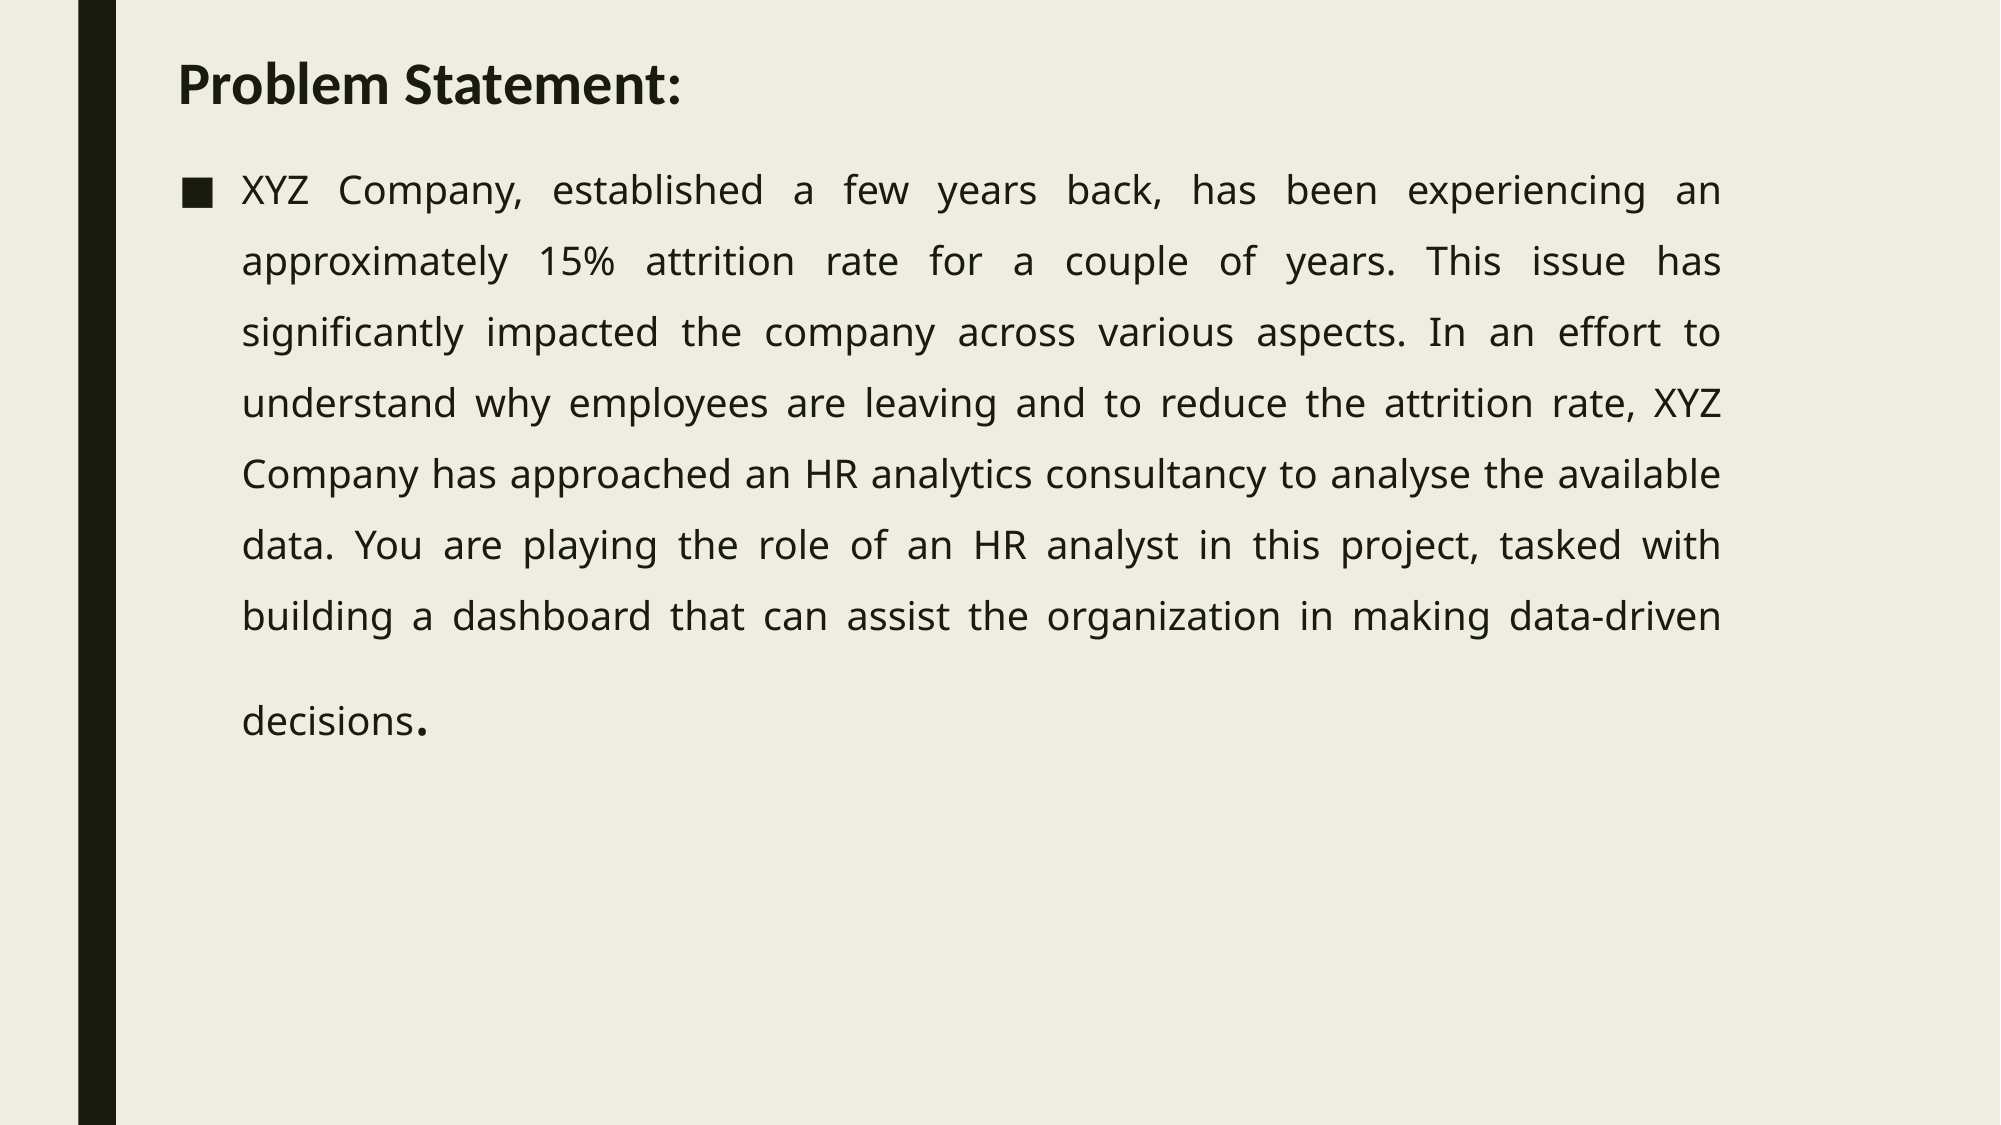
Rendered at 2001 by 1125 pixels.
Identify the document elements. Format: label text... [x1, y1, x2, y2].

list Problem Statement: XYZ Company, established a few years back, has been experiencing an approximately 15% attrition rate for a couple of years. This issue has significantly impacted the company across various aspects. In an effort to understand why employees are leaving and to reduce the attrition rate, XYZ Company has approached an HR analytics consultancy to analyse the available data. You are playing the role of an HR analyst in this project, tasked with building a dashboard that can assist the organization in making data-driven decisions. [163, 0, 1739, 1049]
